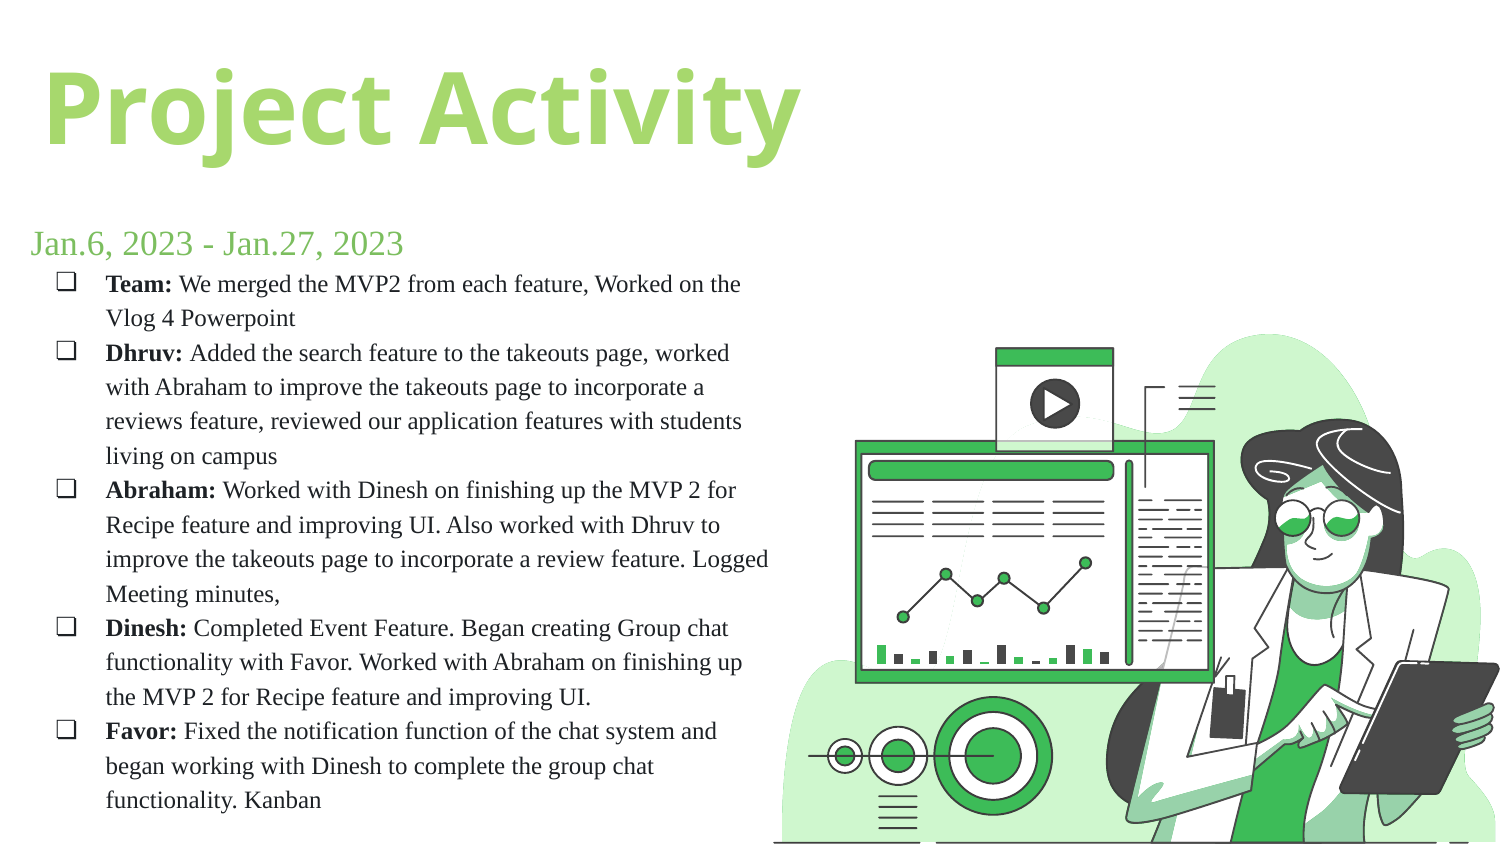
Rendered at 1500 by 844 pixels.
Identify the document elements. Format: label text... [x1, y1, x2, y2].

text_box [772, 333, 1500, 844]
text_box Jan.6, 2023 - Jan.27, 2023 Team: We merged the MVP2 from each feature, Worked on the Vlog 4 Powerpoint Dhruv: Added the search feature to the takeouts page, worked with Abraham to improve the takeouts page to incorporate a reviews feature, reviewed our application features with students living on campus Abraham: Worked with Dinesh on finishing up the MVP 2 for Recipe feature and improving UI. Also worked with Dhruv to improve the takeouts page to incorporate a review feature. Logged Meeting minutes, Dinesh: Completed Event Feature. Began creating Group chat functionality with Favor. Worked with Abraham on finishing up the MVP 2 for Recipe feature and improving UI. Favor: Fixed the notification function of the chat system and began working with Dinesh to complete the group chat functionality. Kanban [15, 198, 785, 840]
text_box Project Activity [41, 23, 1459, 165]
